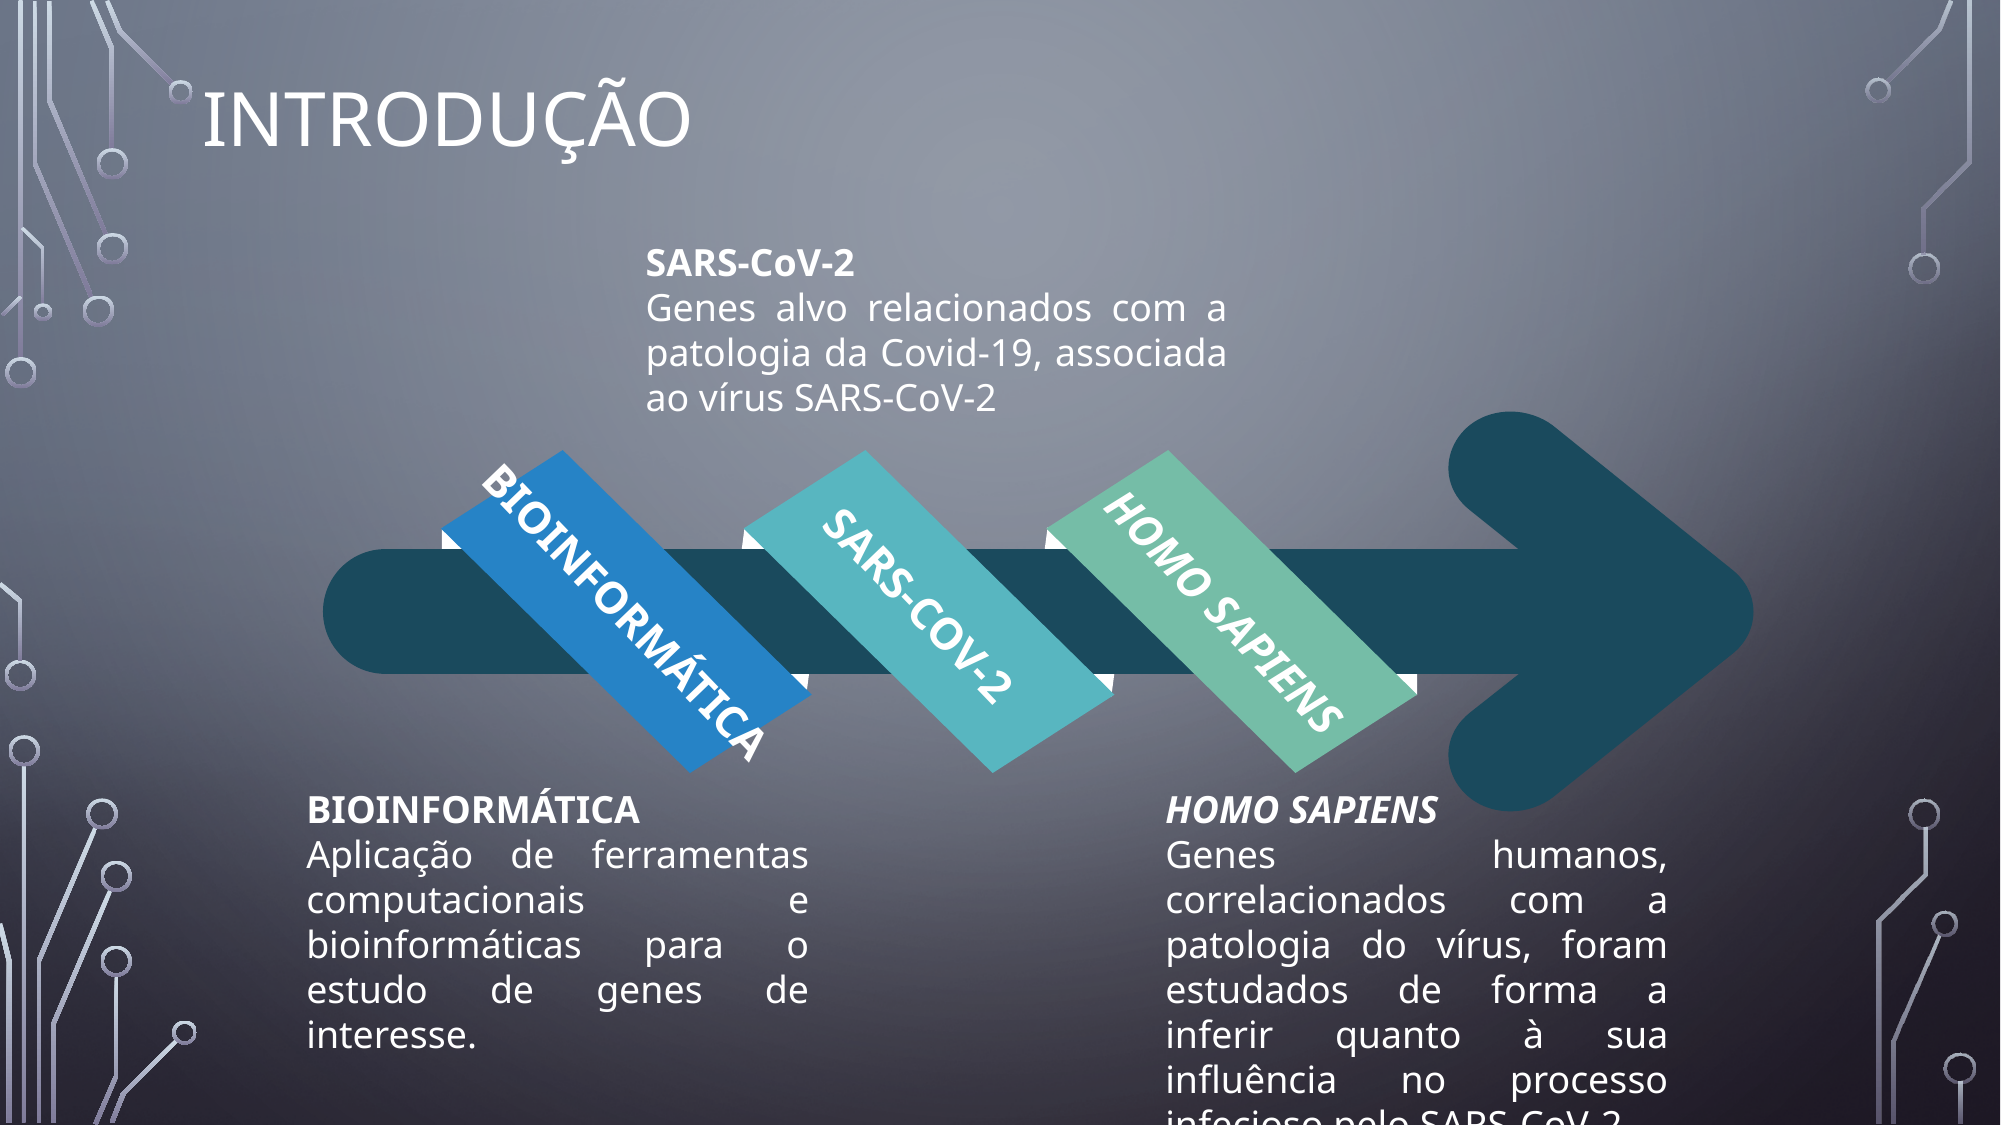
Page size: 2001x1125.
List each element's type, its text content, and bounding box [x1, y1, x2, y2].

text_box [322, 411, 1761, 812]
text_box BIOINFORMÁTICA Aplicação de ferramentas computacionais e bioinformáticas para o estudo de genes de interesse. [291, 778, 825, 1064]
title INTRODUÇÃO [187, 1, 1813, 244]
text_box SARS-CoV-2 Genes alvo relacionados com a patologia da Covid-19, associada ao vírus SARS-CoV-2 [630, 231, 1243, 411]
text_box HOMO SAPIENS Genes humanos, correlacionados com a patologia do vírus, foram estudados de forma a inferir quanto à sua influência no processo infecioso pelo SARS-CoV-2. [1150, 812, 1684, 1125]
